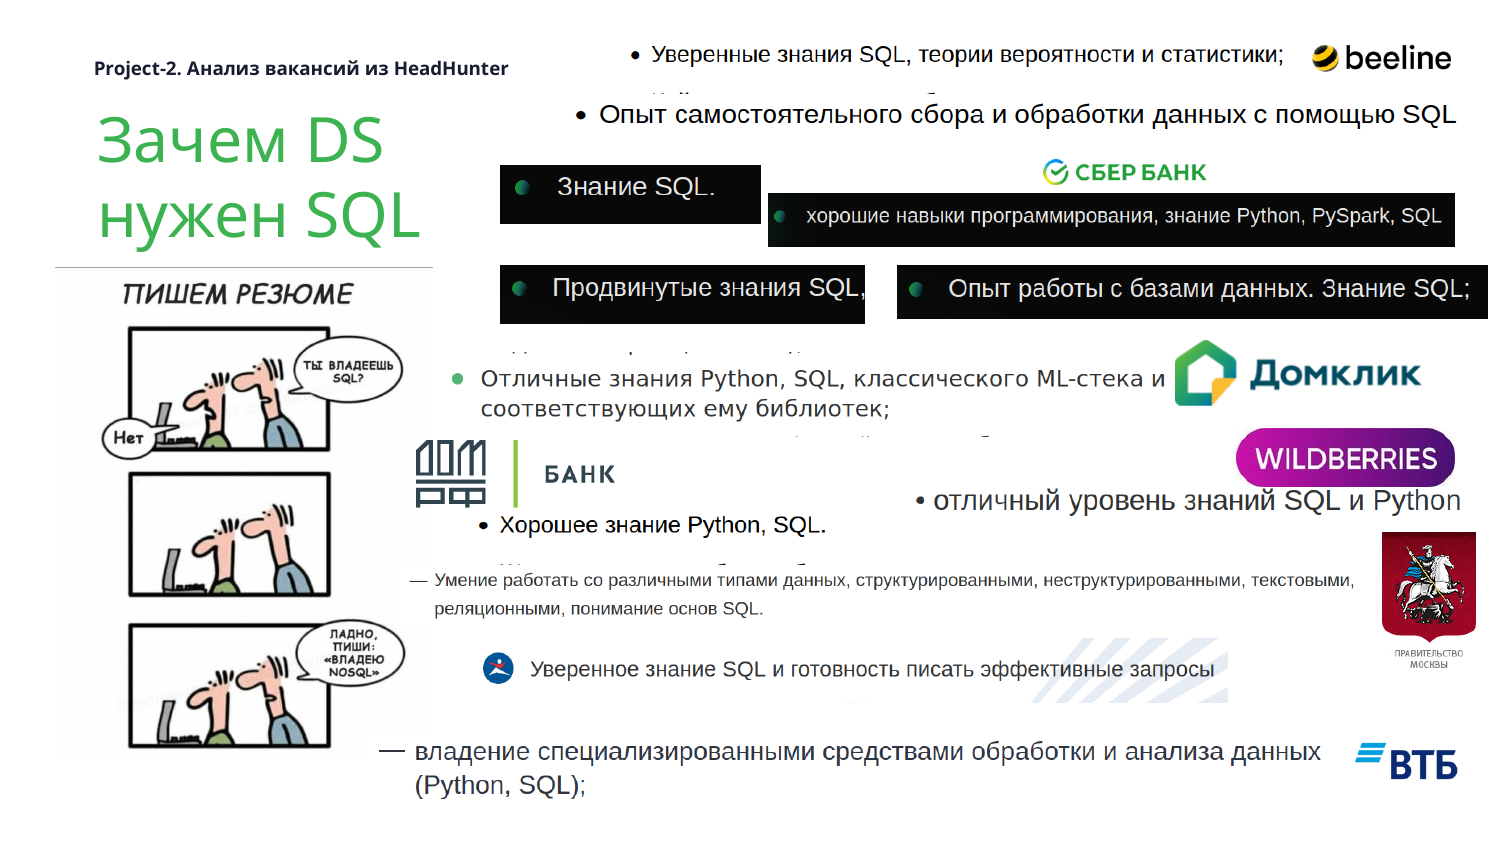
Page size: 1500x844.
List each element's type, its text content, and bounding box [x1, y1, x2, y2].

picture [890, 427, 1482, 669]
picture [55, 267, 1485, 817]
picture [559, 22, 1464, 151]
picture [448, 340, 1422, 437]
text_box Зачем DS нужен SQL [97, 100, 754, 343]
picture [500, 165, 762, 224]
picture [897, 265, 1488, 319]
picture [500, 264, 866, 324]
picture [1043, 158, 1207, 185]
text_box Project-2. Анализ вакансий из HeadHunter [93, 41, 620, 100]
picture [767, 193, 1456, 247]
picture [468, 638, 1228, 703]
